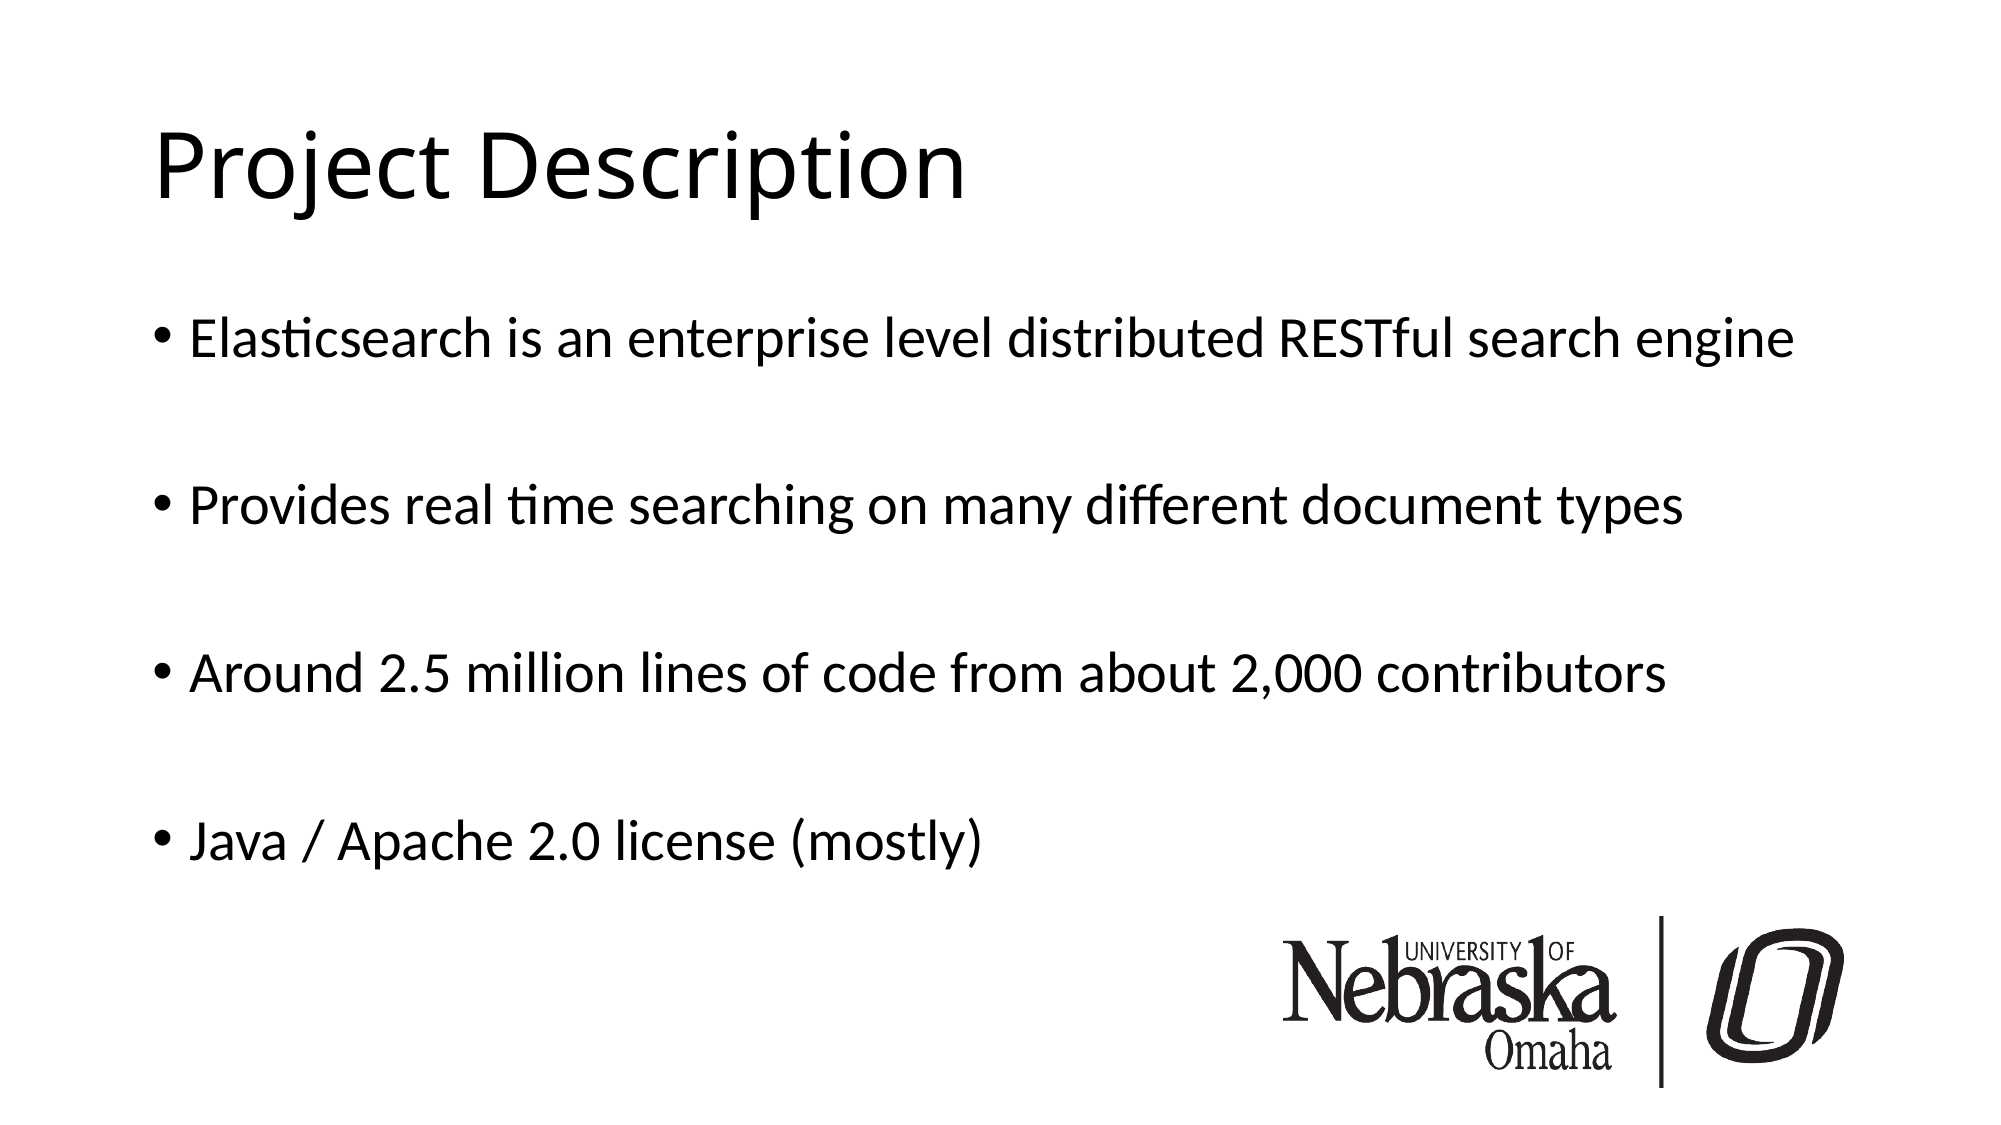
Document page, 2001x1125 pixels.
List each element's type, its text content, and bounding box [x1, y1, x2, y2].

list Elasticsearch is an enterprise level distributed RESTful search engine Provides real time searching on many different document types Around 2.5 million lines of code from about 2,000 contributors Java / Apache 2.0 license (mostly) [137, 299, 1863, 1014]
title Project Description [137, 59, 1863, 278]
picture [1283, 1014, 1844, 1088]
